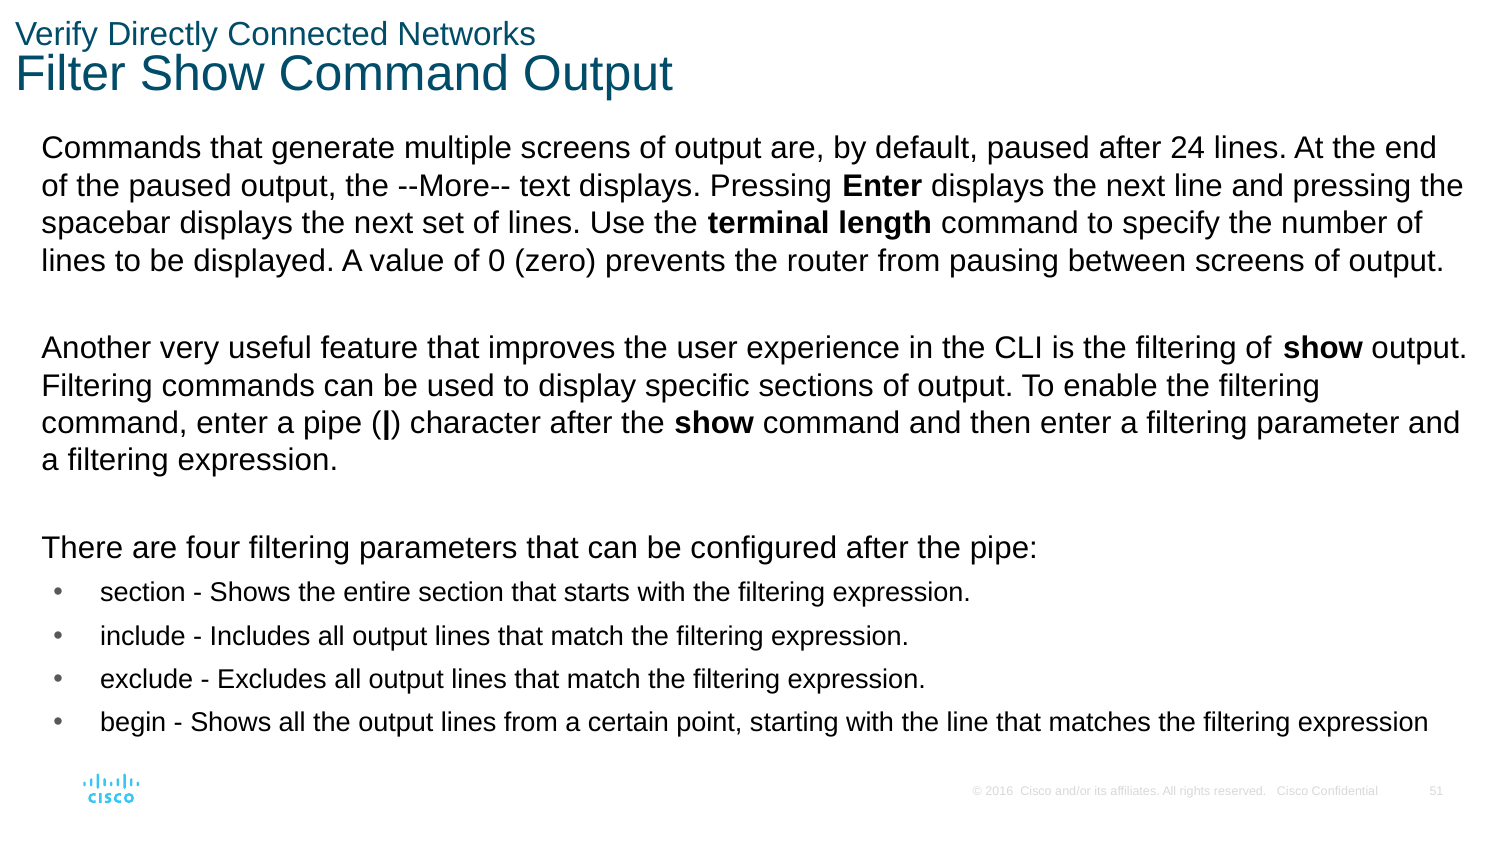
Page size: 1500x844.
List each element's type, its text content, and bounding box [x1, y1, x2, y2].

list Commands that generate multiple screens of output are, by default, paused after 24 lines. At the end of the paused output, the --More-- text displays. Pressing Enter displays the next line and pressing the spacebar displays the next set of lines. Use the terminal length command to specify the number of lines to be displayed. A value of 0 (zero) prevents the router from pausing between screens of output. Another very useful feature that improves the user experience in the CLI is the filtering of show output. Filtering commands can be used to display specific sections of output. To enable the filtering command, enter a pipe (|) character after the show command and then enter a filtering parameter and a filtering expression. There are four filtering parameters that can be configured after the pipe: section - Shows the entire section that starts with the filtering expression. include - Includes all output lines that match the filtering expression. exclude - Excludes all output lines that match the filtering expression. begin - Shows all the output lines from a certain point, starting with the line that matches the filtering expression [26, 120, 1484, 749]
title Verify Directly Connected Networks Filter Show Command Output [0, 0, 1369, 121]
